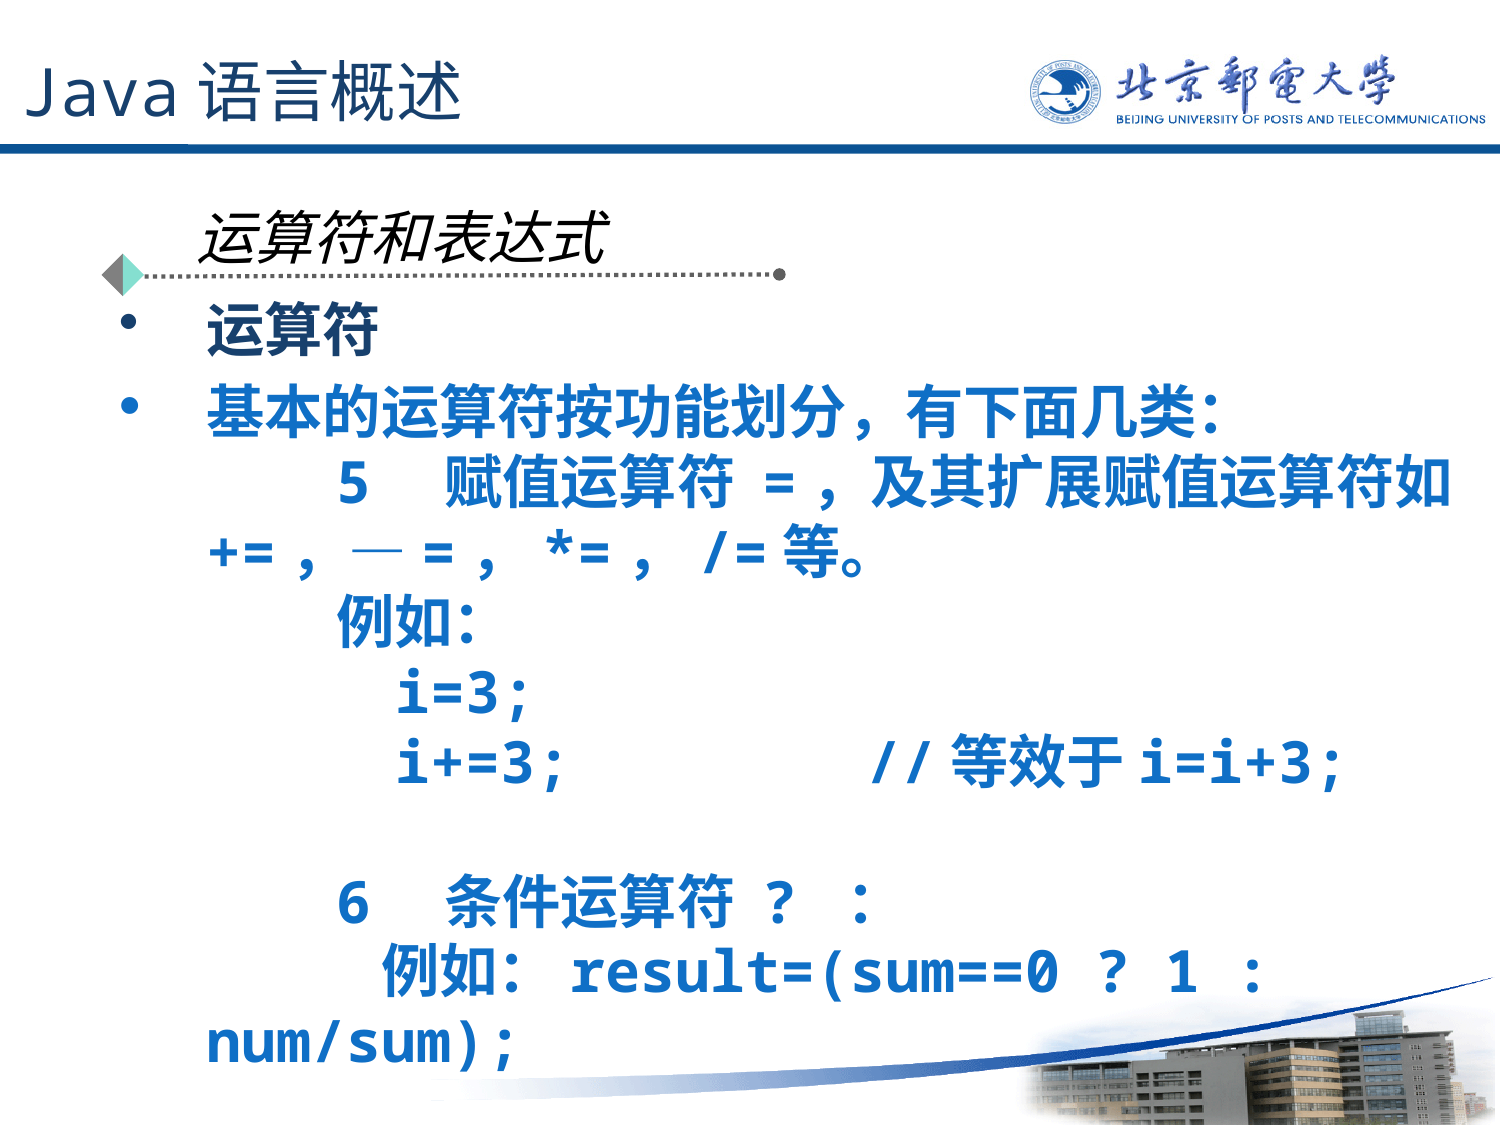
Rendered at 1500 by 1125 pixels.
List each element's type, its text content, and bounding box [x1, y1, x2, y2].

text_box [272, 118, 303, 179]
picture [1281, 54, 1500, 131]
list 运算符 基本的运算符按功能划分，有下面几类： 5 赋值运算符 =，及其扩展赋值运算符如+=，―=，*=，/=等。 例如： i=3; i+=3; //等效于i=i+3; 6 条件运算符 ? ： 例如：result=(sum==0 ? 1 : num/sum); [103, 299, 1500, 1125]
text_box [107, 259, 138, 290]
text_box 运算符和表达式 [181, 193, 750, 279]
title Java语言概述 [5, 30, 1281, 150]
text_box [771, 268, 786, 281]
